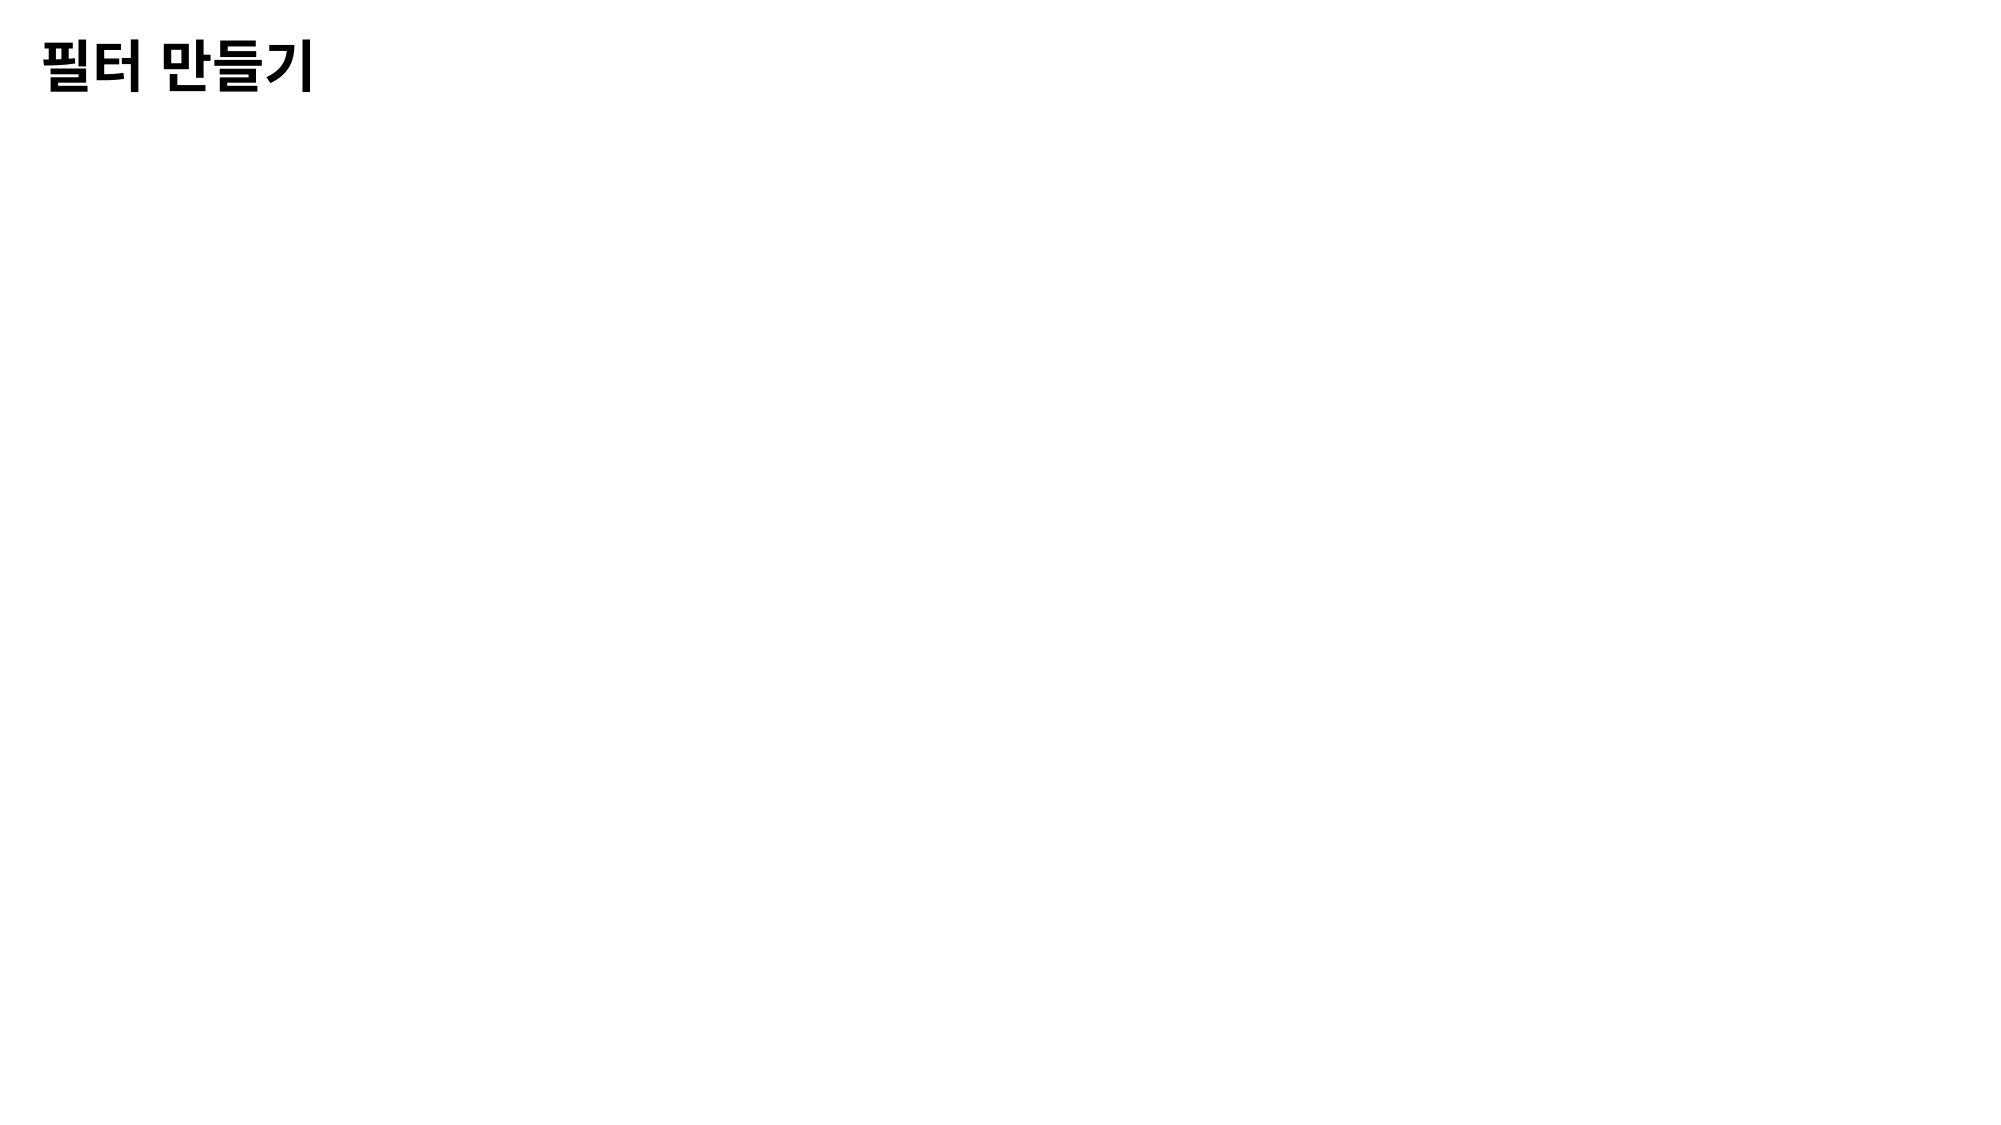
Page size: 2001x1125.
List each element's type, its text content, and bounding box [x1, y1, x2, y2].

title 필터 만들기 [25, 30, 644, 107]
